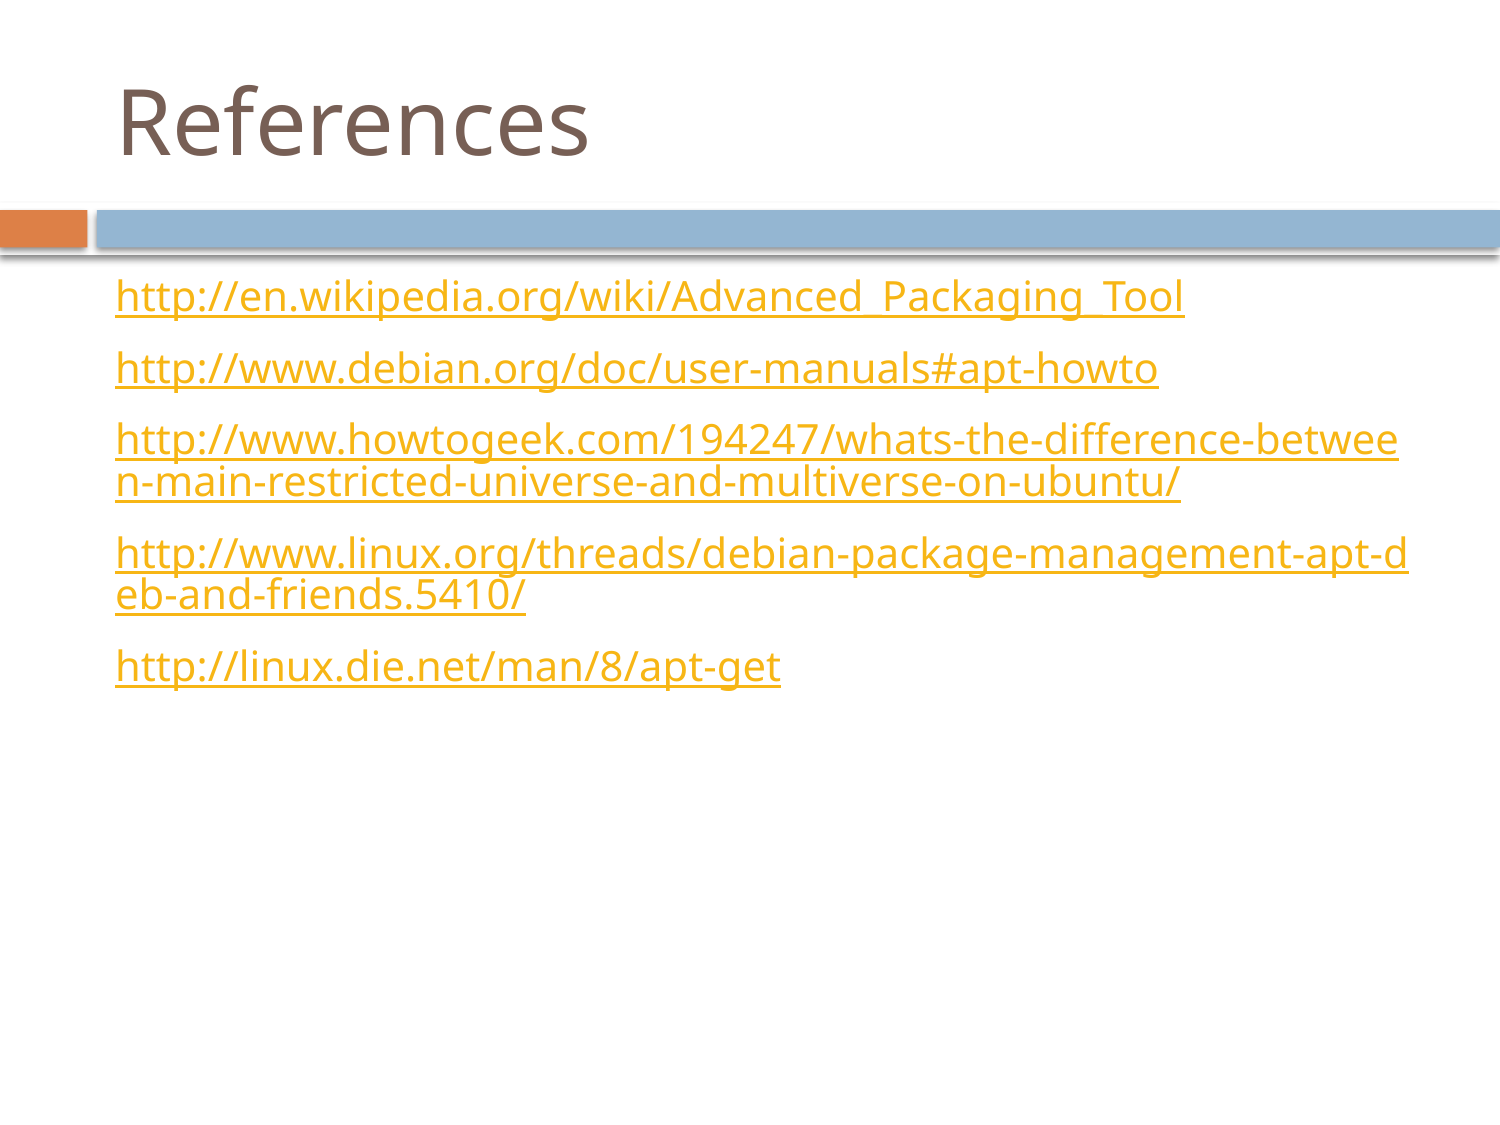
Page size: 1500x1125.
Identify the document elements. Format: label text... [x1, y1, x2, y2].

title References [100, 37, 1438, 200]
list http://en.wikipedia.org/wiki/Advanced_Packaging_Tool http://www.debian.org/doc/user-manuals#apt-howto http://www.howtogeek.com/194247/whats-the-difference-between-main-restricted-universe-and-multiverse-on-ubuntu/ http://www.linux.org/threads/debian-package-management-apt-deb-and-friends.5410/ http://linux.die.net/man/8/apt-get [100, 262, 1438, 1000]
